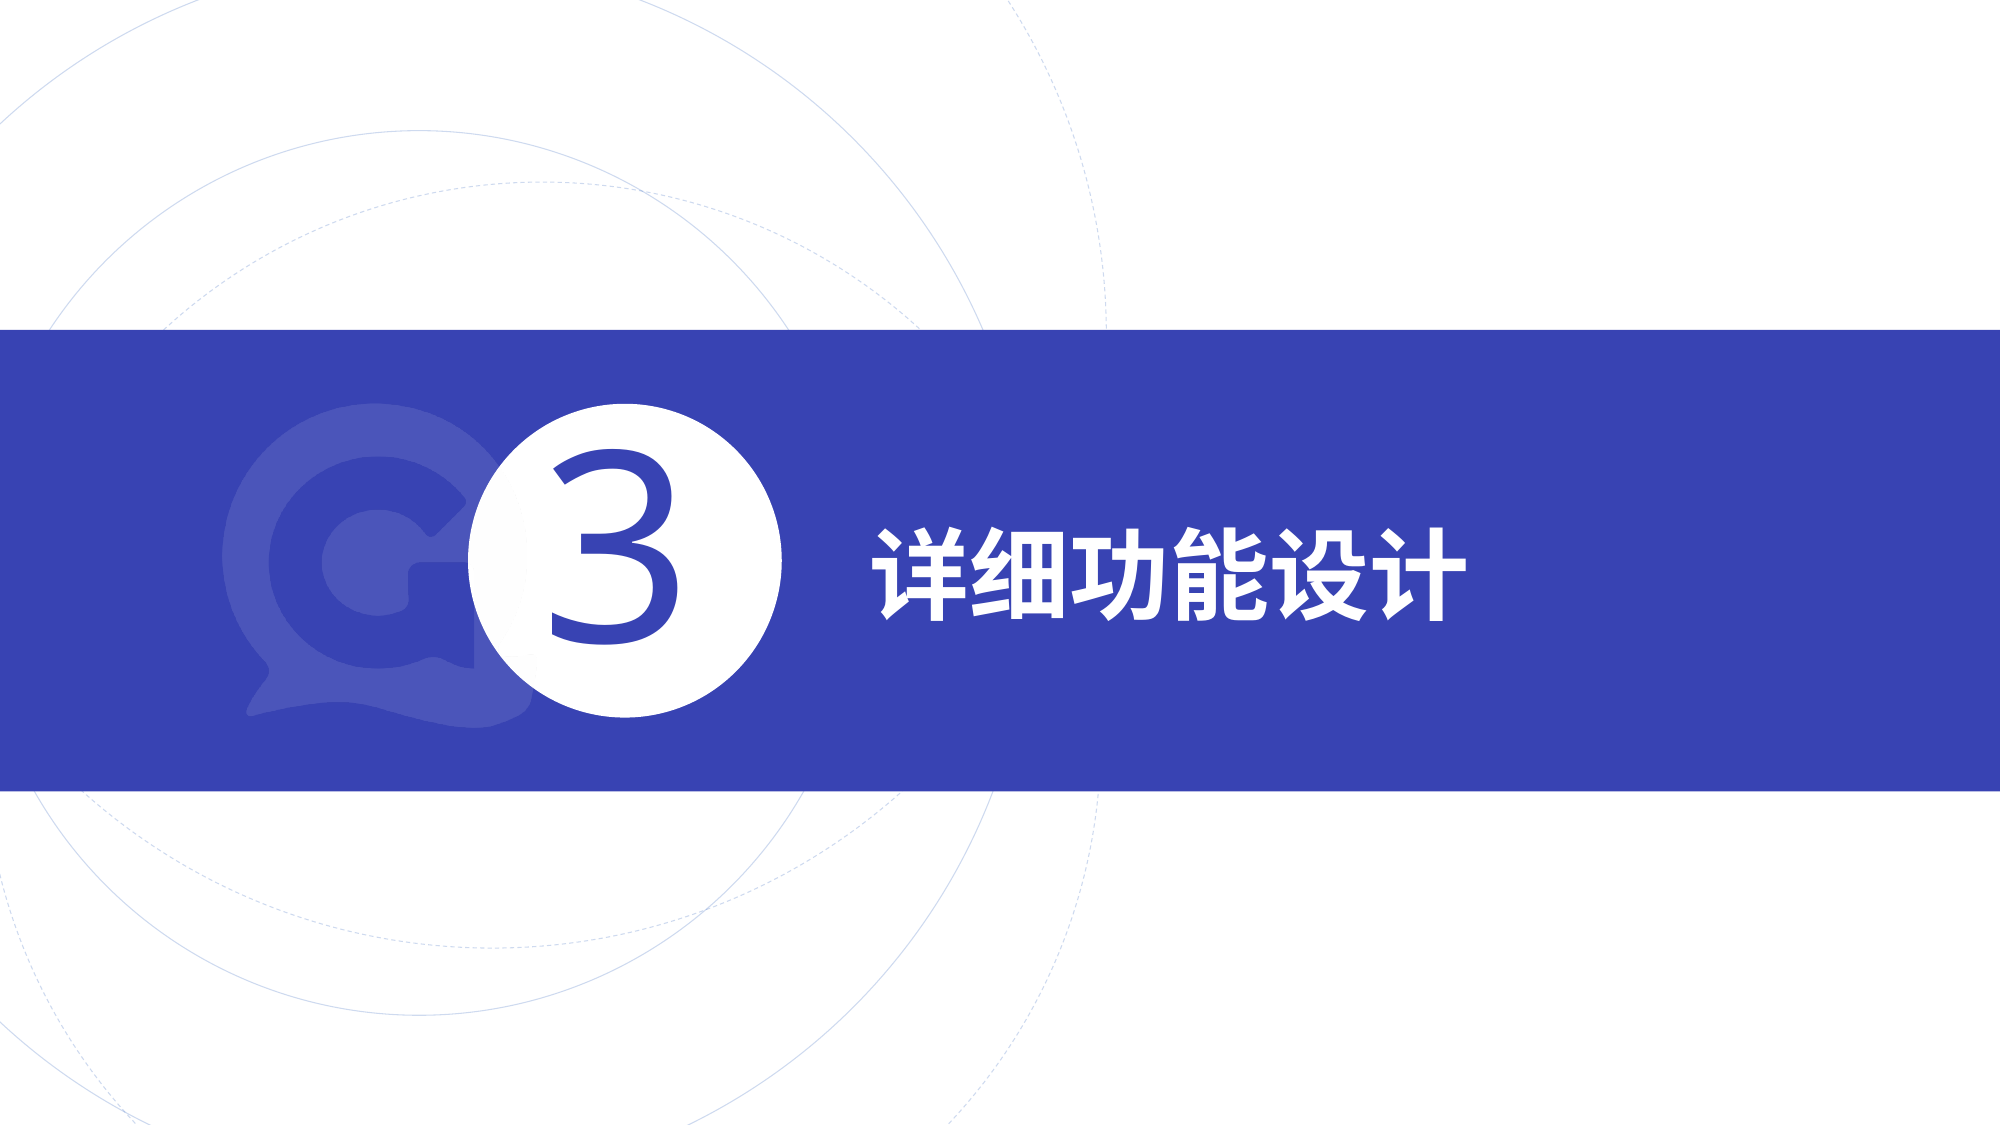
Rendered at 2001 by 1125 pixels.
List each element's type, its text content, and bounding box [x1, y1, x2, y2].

text_box [1107, 329, 2000, 792]
picture [222, 403, 537, 728]
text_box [0, 0, 1107, 1125]
text_box 详细功能设计 [1107, 504, 1914, 640]
